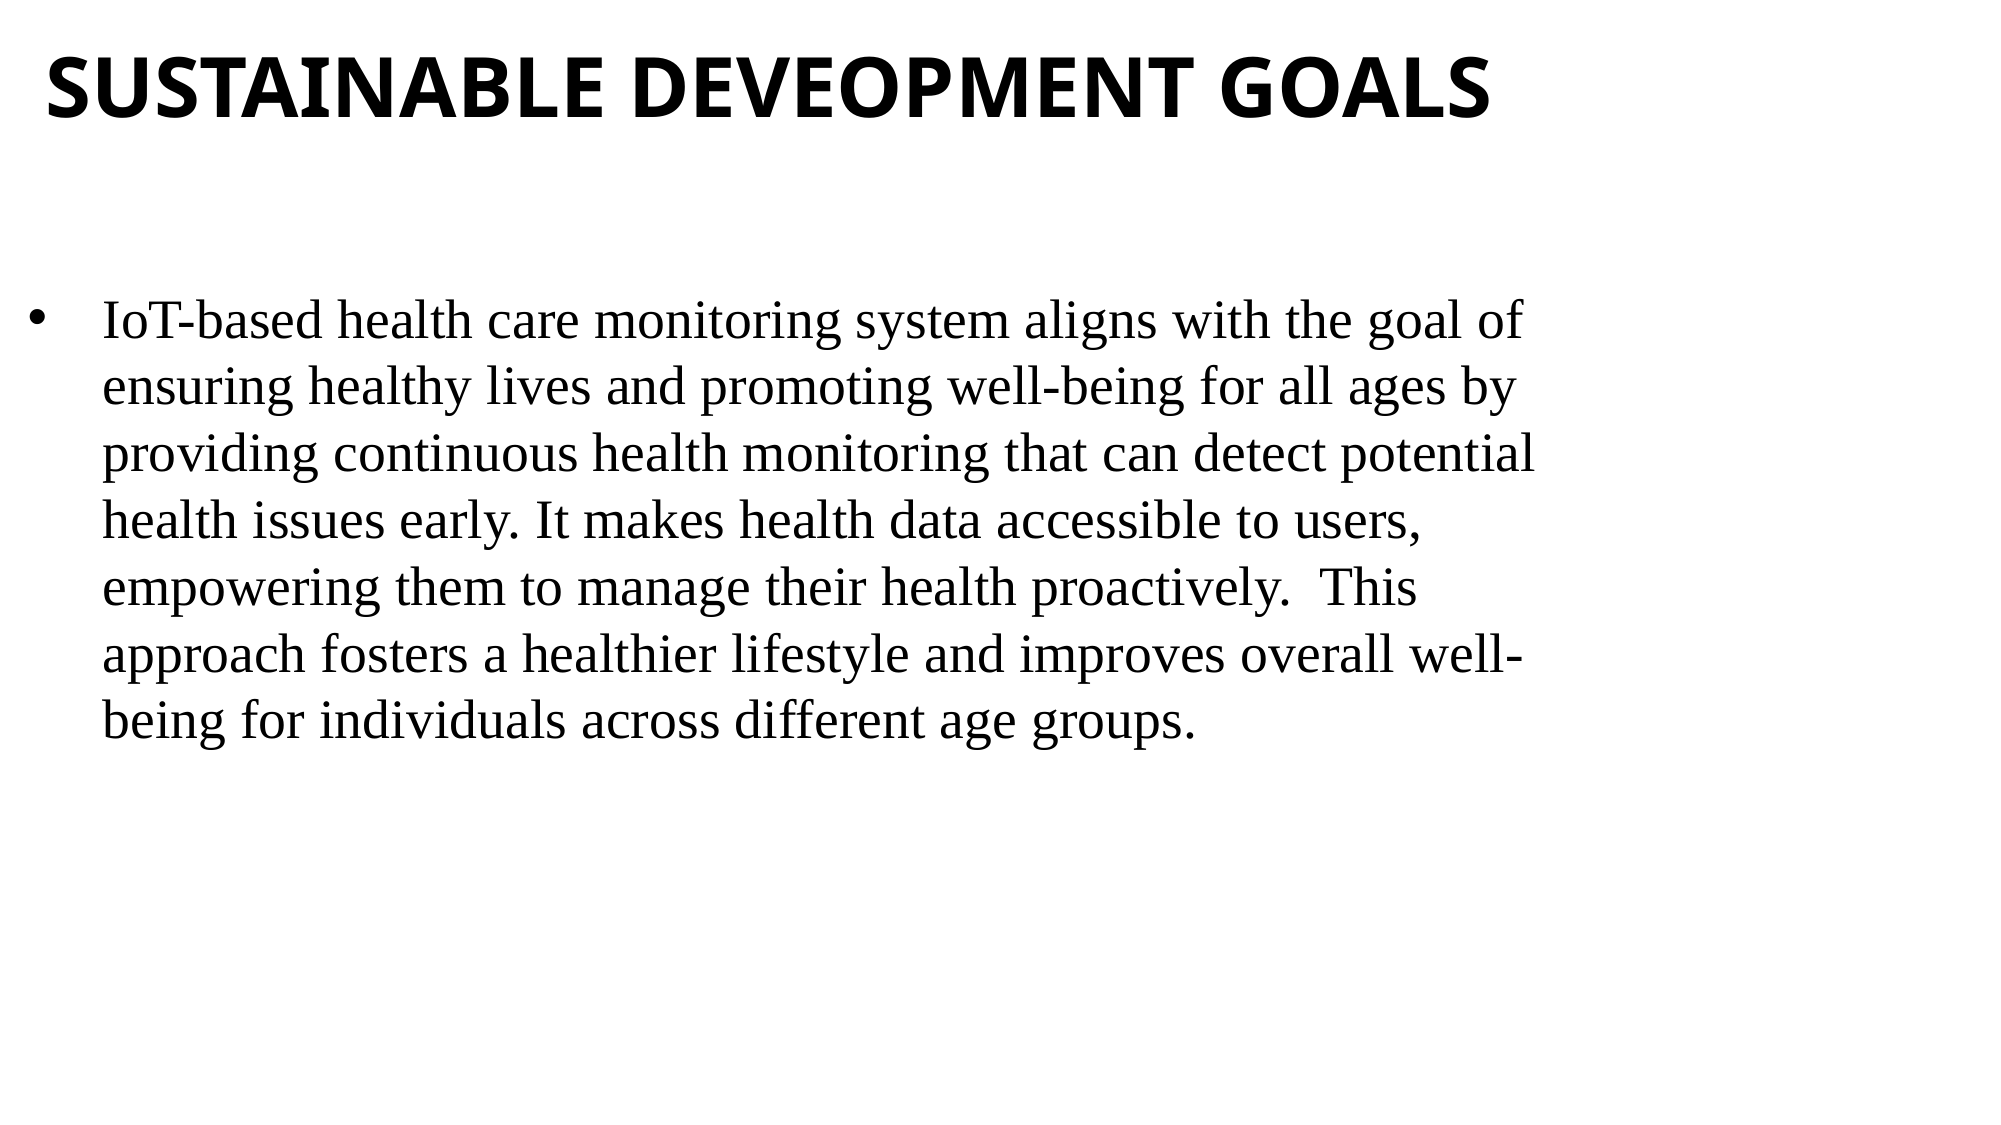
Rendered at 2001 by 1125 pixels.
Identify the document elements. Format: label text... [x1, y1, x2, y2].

text_box IoT-based health care monitoring system aligns with the goal of ensuring healthy lives and promoting well-being for all ages by providing continuous health monitoring that can detect potential health issues early. It makes health data accessible to users, empowering them to manage their health proactively. This approach fosters a healthier lifestyle and improves overall well-being for individuals across different age groups. [12, 275, 1649, 818]
text_box SUSTAINABLE DEVEOPMENT GOALS [30, 33, 1573, 142]
